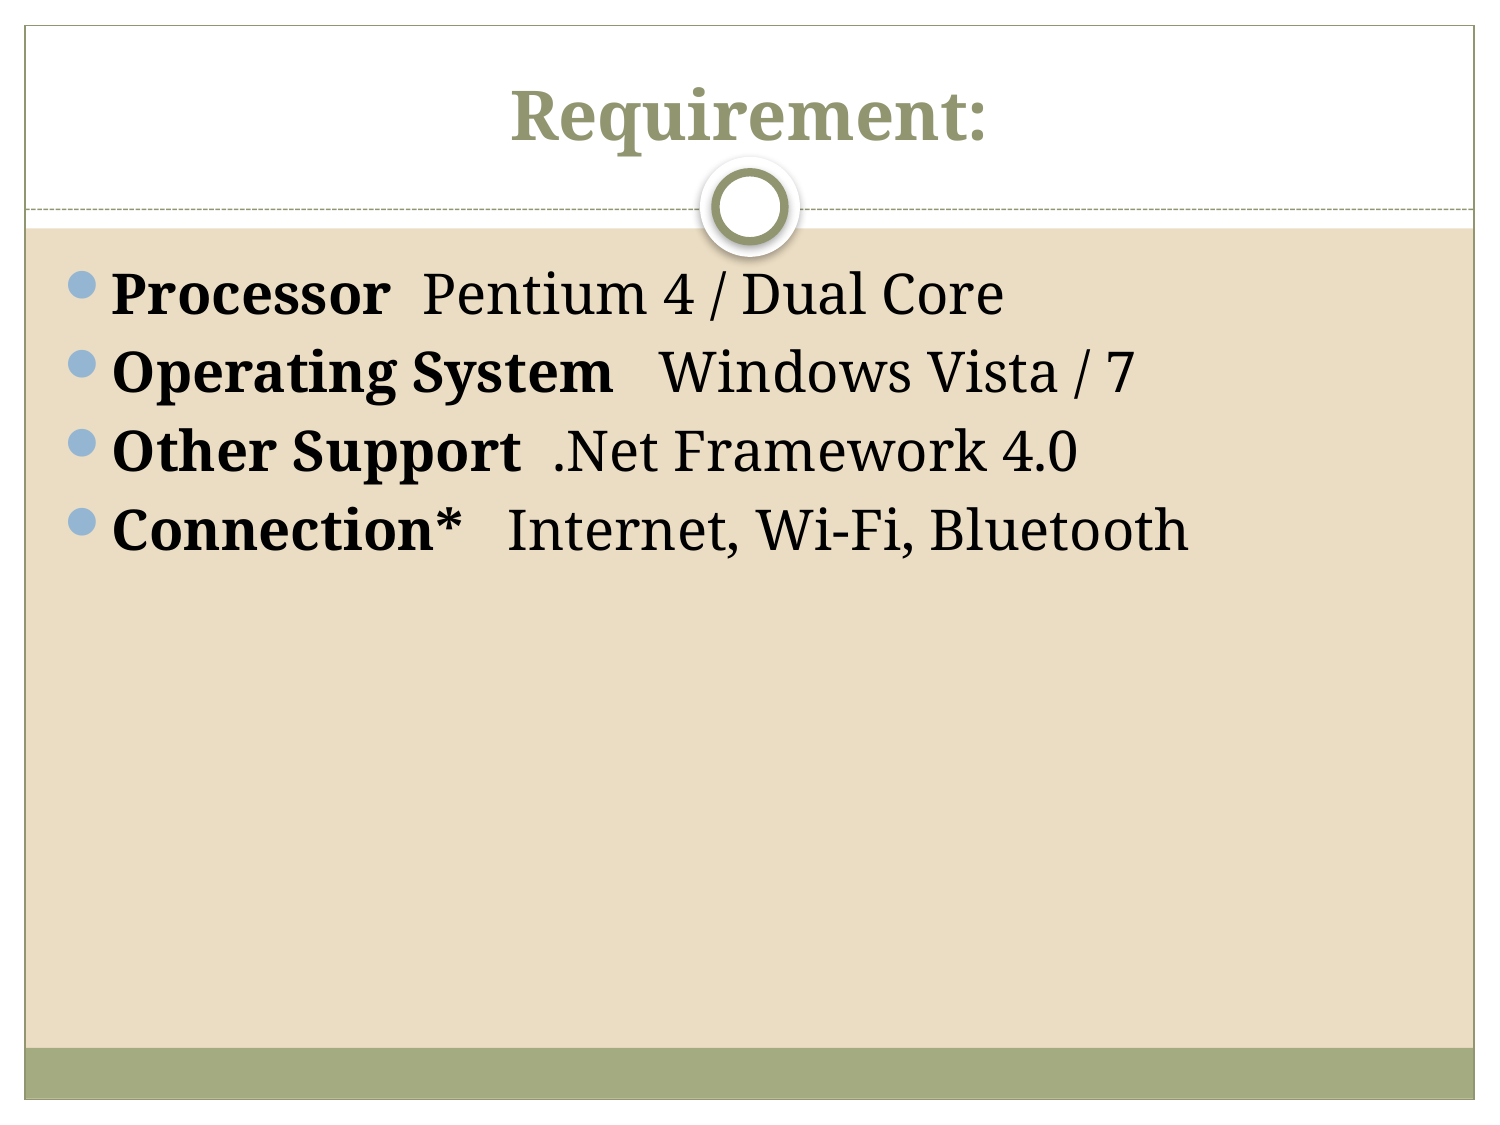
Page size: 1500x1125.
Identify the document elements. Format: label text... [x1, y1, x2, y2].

title Requirement: [49, 37, 1450, 162]
list Processor Pentium 4 / Dual Core Operating System Windows Vista / 7 Other Support .Net Framework 4.0 Connection* Internet, Wi-Fi, Bluetooth [49, 250, 1445, 1001]
